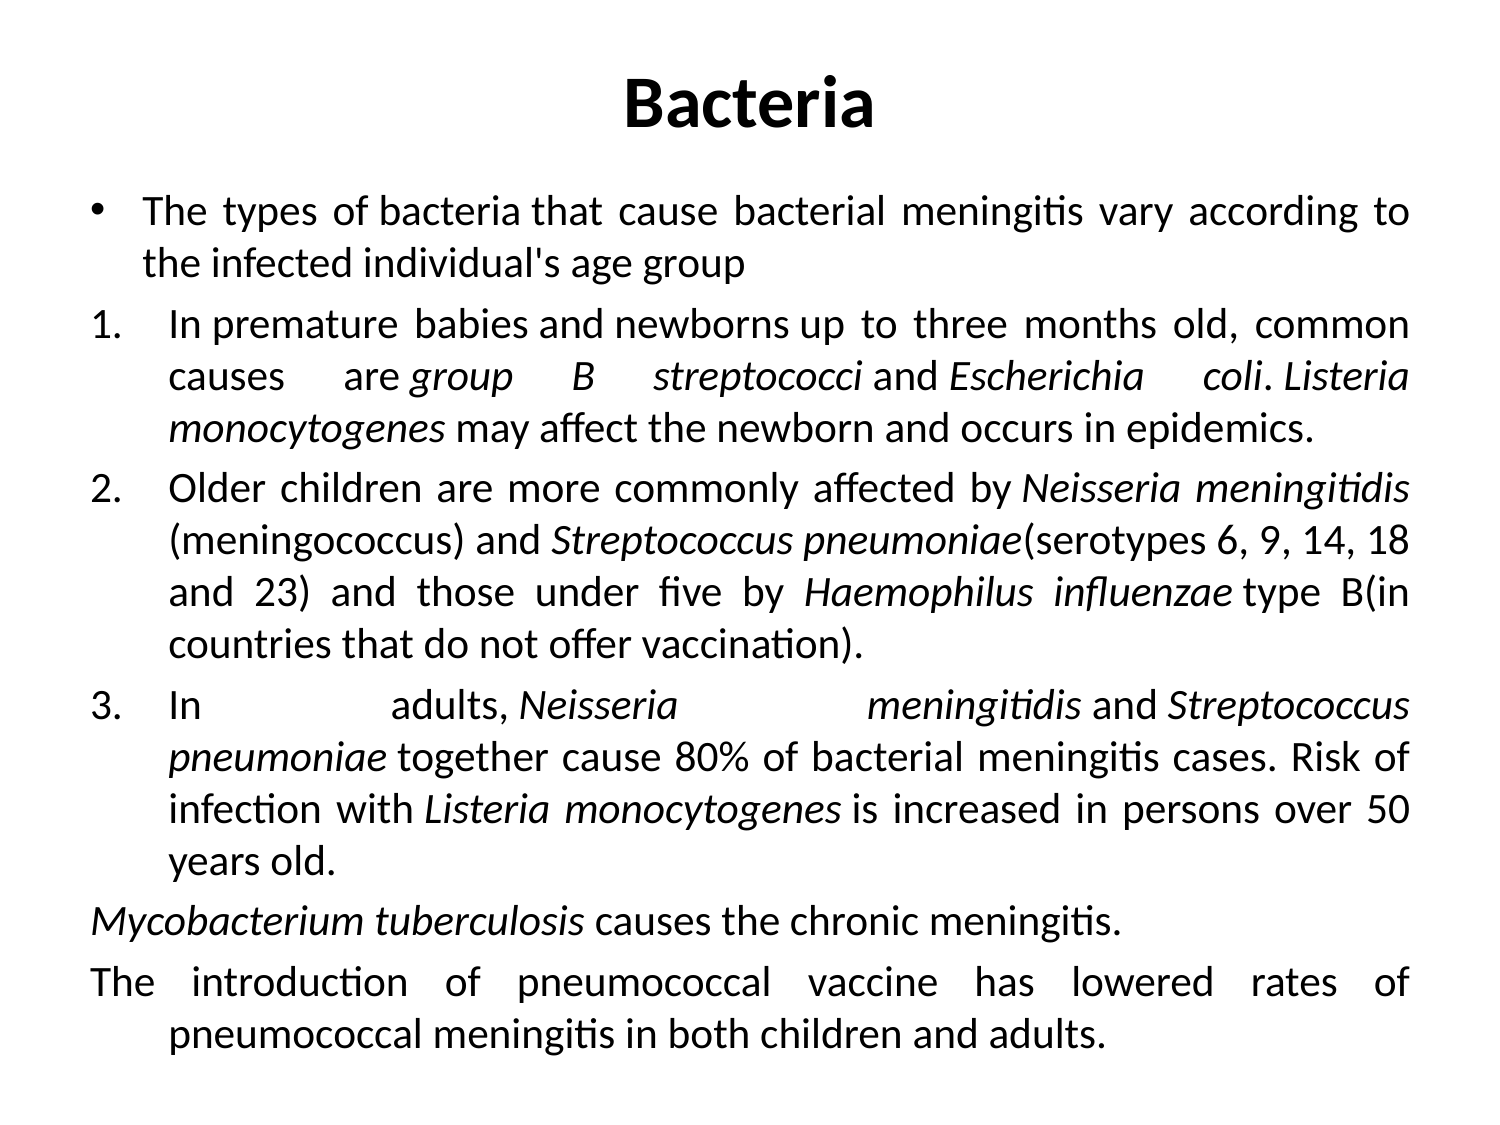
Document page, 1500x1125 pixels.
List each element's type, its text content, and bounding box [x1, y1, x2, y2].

title Bacteria [75, 45, 1425, 150]
list The types of bacteria that cause bacterial meningitis vary according to the infected individual's age group In premature babies and newborns up to three months old, common causes are group B streptococci and Escherichia coli. Listeria monocytogenes may affect the newborn and occurs in epidemics. Older children are more commonly affected by Neisseria meningitidis (meningococcus) and Streptococcus pneumoniae(serotypes 6, 9, 14, 18 and 23) and those under five by Haemophilus influenzae type B(in countries that do not offer vaccination). In adults, Neisseria meningitidis and Streptococcus pneumoniae together cause 80% of bacterial meningitis cases. Risk of infection with Listeria monocytogenes is increased in persons over 50 years old. Mycobacterium tuberculosis causes the chronic meningitis. The introduction of pneumococcal vaccine has lowered rates of pneumococcal meningitis in both children and adults. [75, 174, 1425, 1088]
